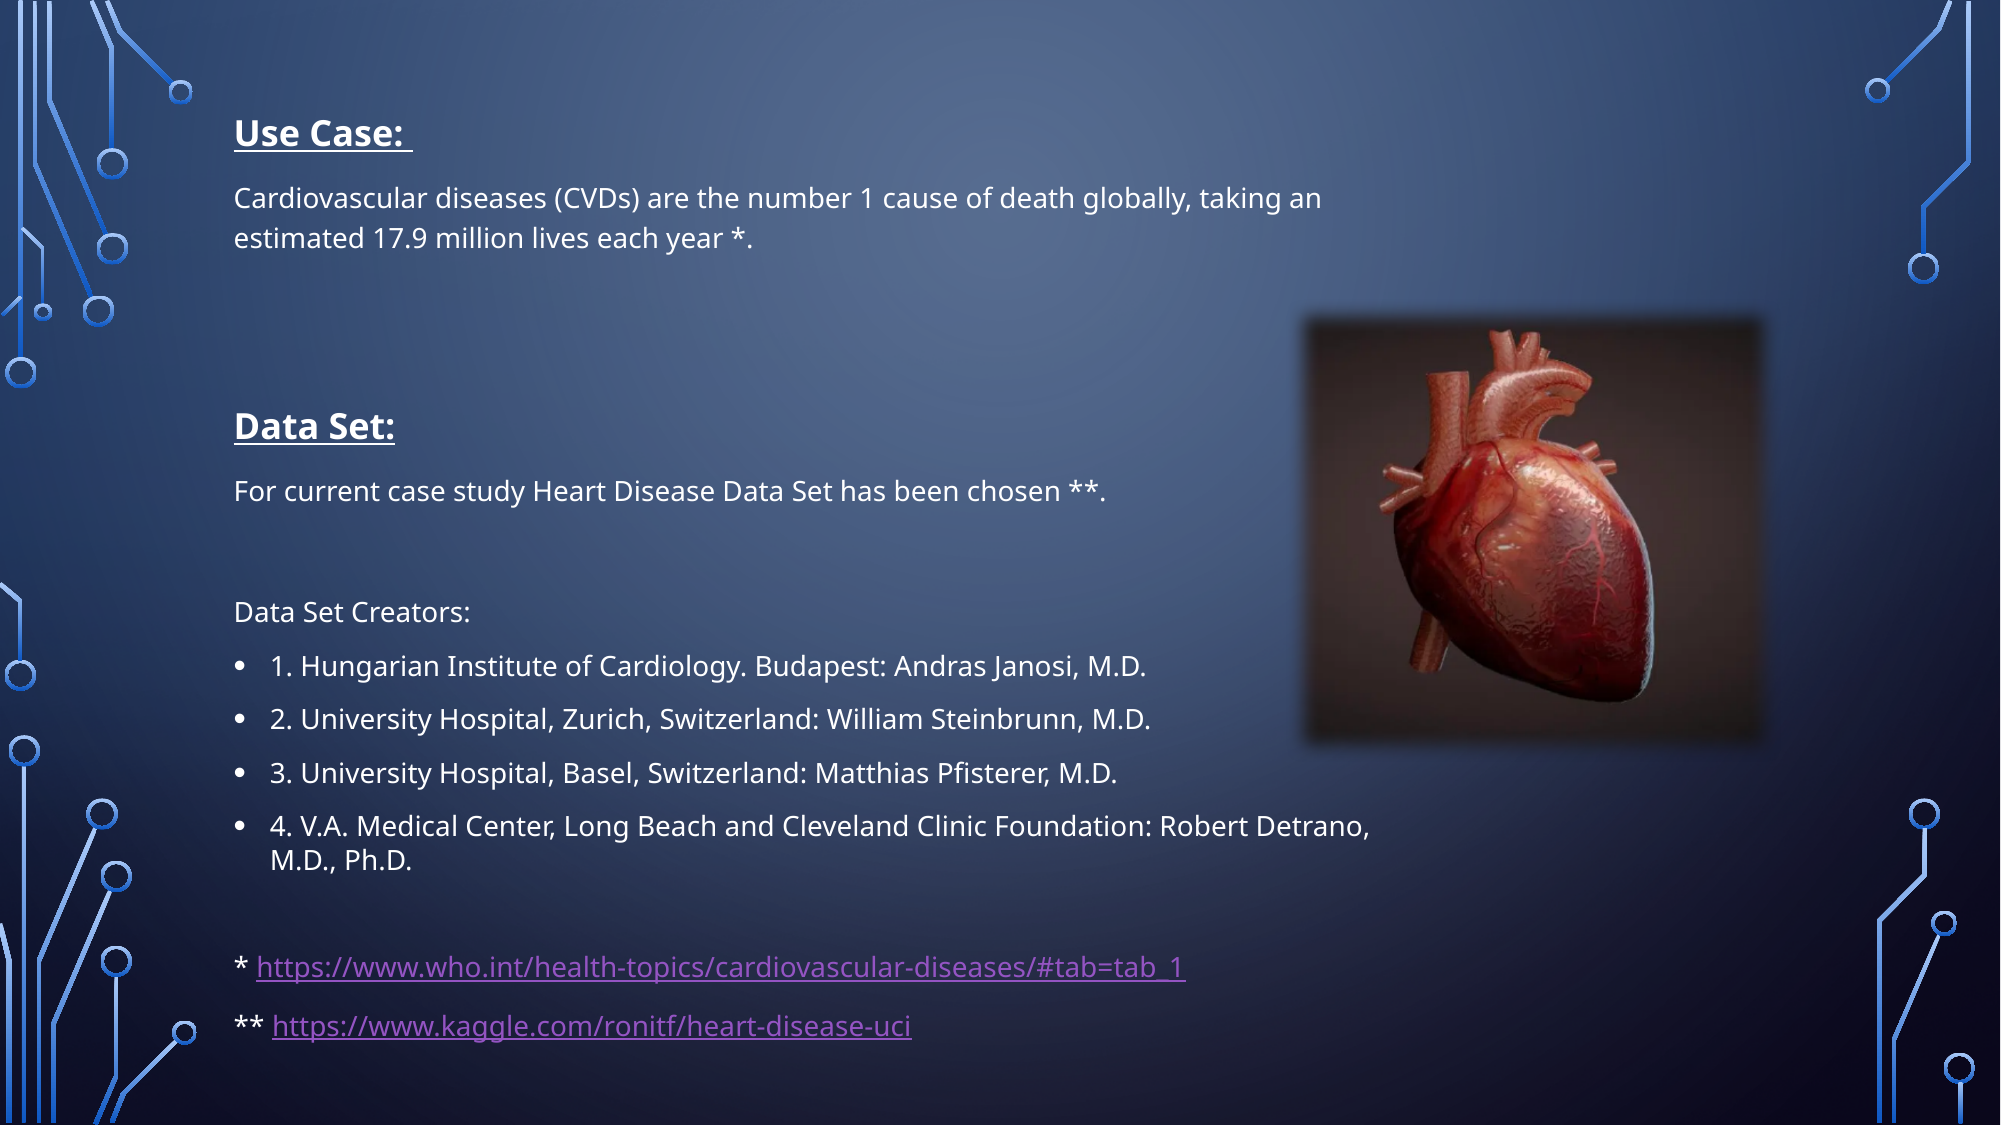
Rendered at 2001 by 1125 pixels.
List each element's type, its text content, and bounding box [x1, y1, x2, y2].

list Use Case: Cardiovascular diseases (CVDs) are the number 1 cause of death globally, taking an estimated 17.9 million lives each year *. Data Set: For current case study Heart Disease Data Set has been chosen **. Data Set Creators: 1. Hungarian Institute of Cardiology. Budapest: Andras Janosi, M.D. 2. University Hospital, Zurich, Switzerland: William Steinbrunn, M.D. 3. University Hospital, Basel, Switzerland: Matthias Pfisterer, M.D. 4. V.A. Medical Center, Long Beach and Cleveland Clinic Foundation: Robert Detrano, M.D., Ph.D. * https://www.who.int/health-topics/cardiovascular-diseases/#tab=tab_1 ** https://www.kaggle.com/ronitf/heart-disease-uci [218, 40, 1423, 1058]
picture [1285, 298, 1782, 763]
